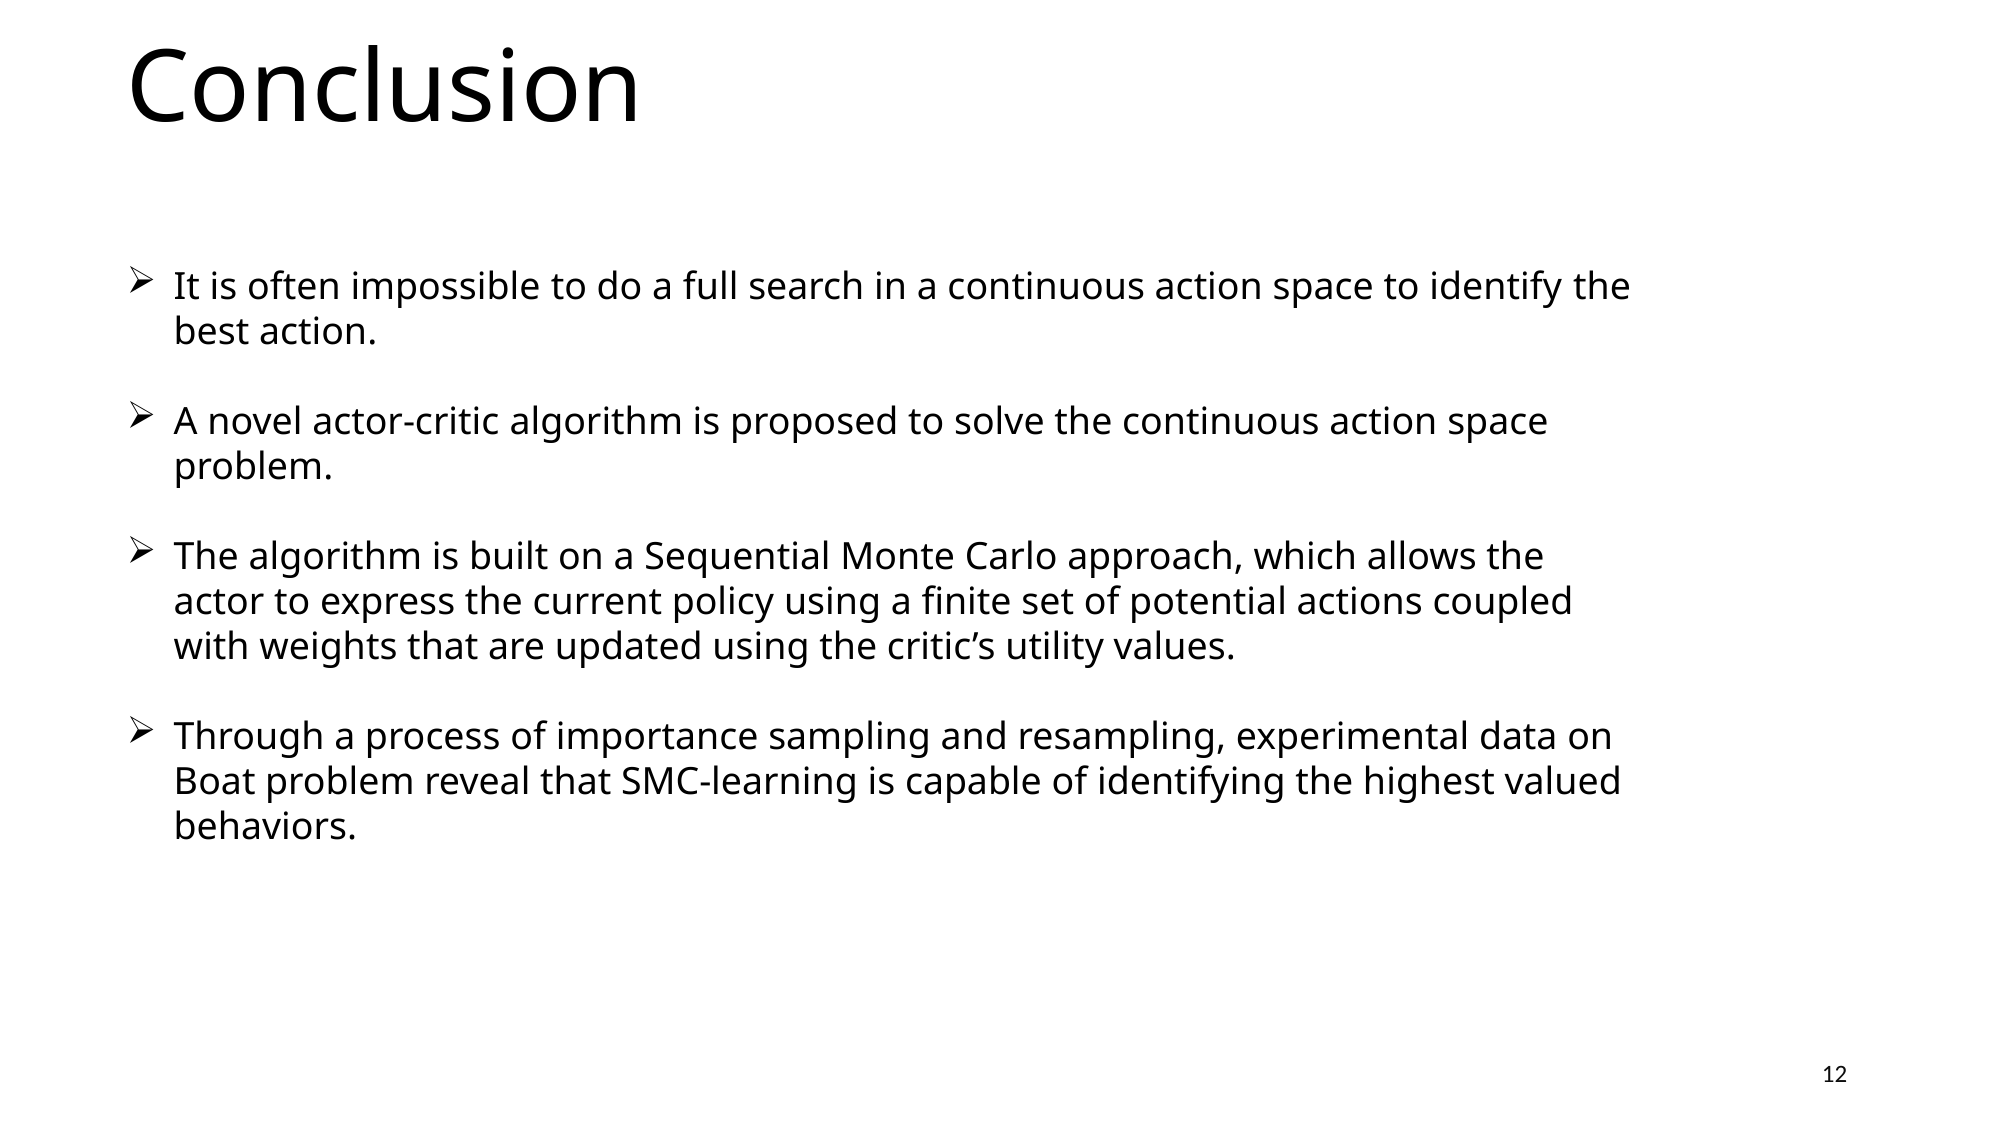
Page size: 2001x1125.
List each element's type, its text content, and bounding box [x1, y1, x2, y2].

slide_number 12 [1412, 1042, 1863, 1103]
text_box It is often impossible to do a full search in a continuous action space to identify the best action. A novel actor-critic algorithm is proposed to solve the continuous action space problem. The algorithm is built on a Sequential Monte Carlo approach, which allows the actor to express the current policy using a finite set of potential actions coupled with weights that are updated using the critic’s utility values. Through a process of importance sampling and resampling, experimental data on Boat problem reveal that SMC-learning is capable of identifying the highest valued behaviors. [112, 254, 1650, 855]
text_box Conclusion [112, 27, 1180, 177]
